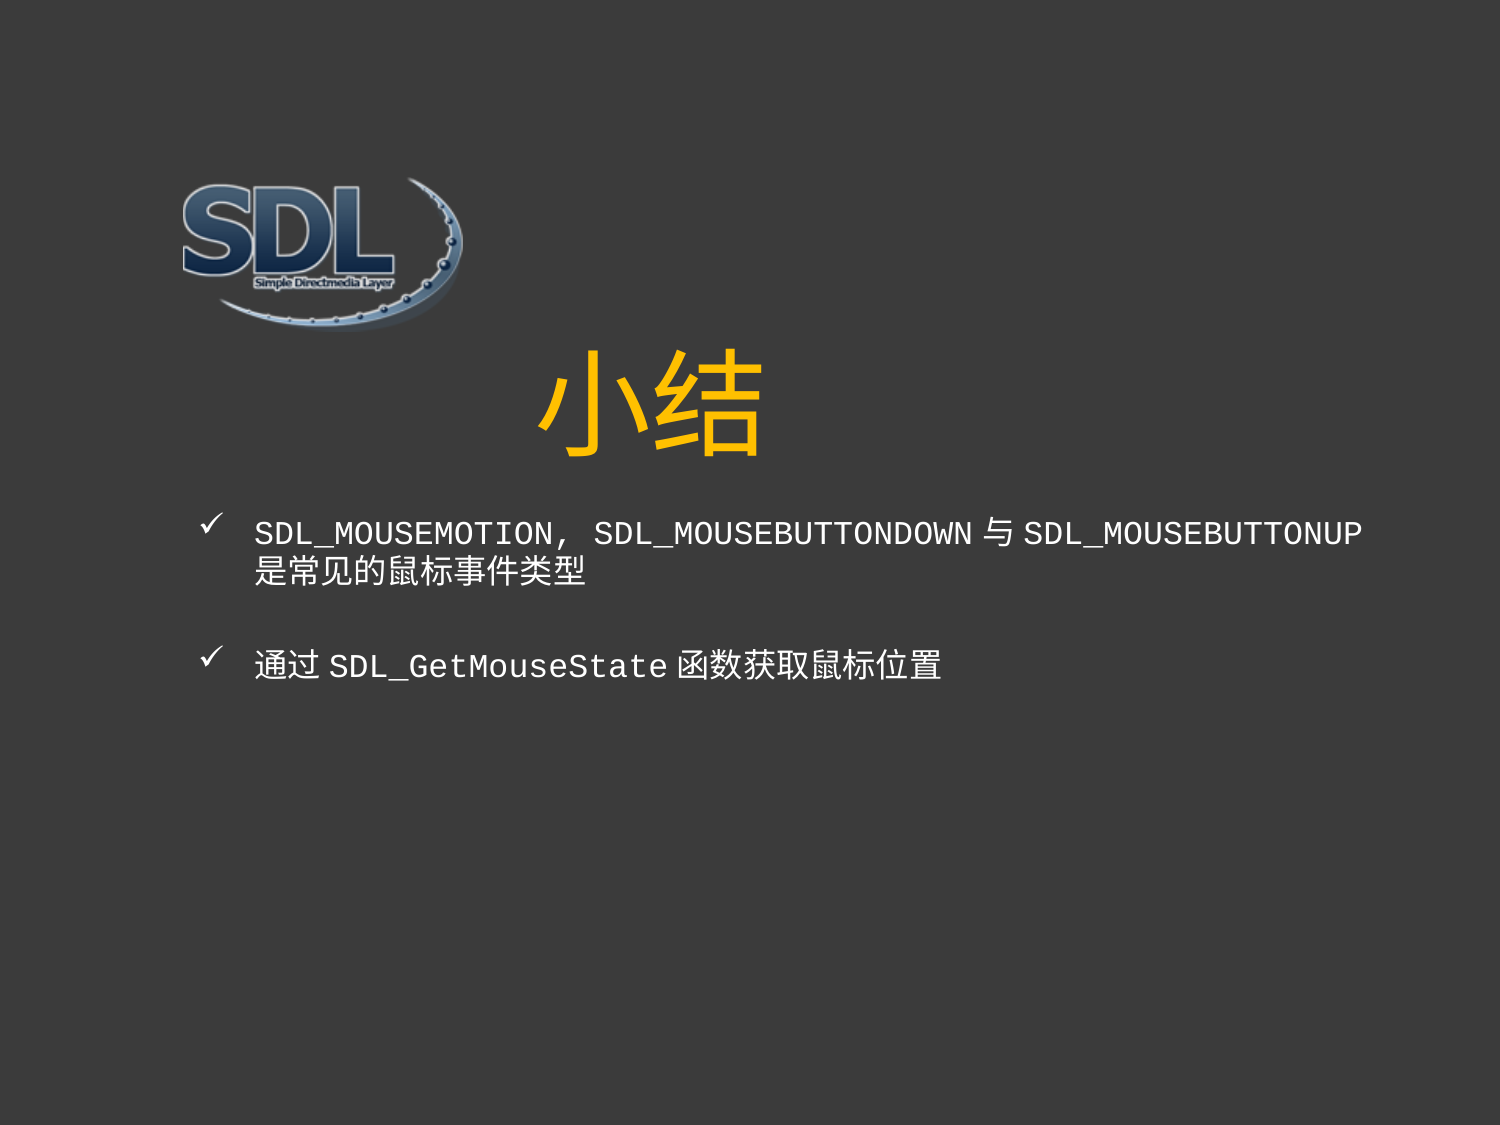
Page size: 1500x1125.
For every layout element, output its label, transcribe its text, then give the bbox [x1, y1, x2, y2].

title 小结 [324, 255, 979, 479]
picture [182, 177, 463, 333]
text_box SDL_MOUSEMOTION, SDL_MOUSEBUTTONDOWN与SDL_MOUSEBUTTONUP是常见的鼠标事件类型 通过SDL_GetMouseState函数获取鼠标位置 [182, 503, 1388, 776]
